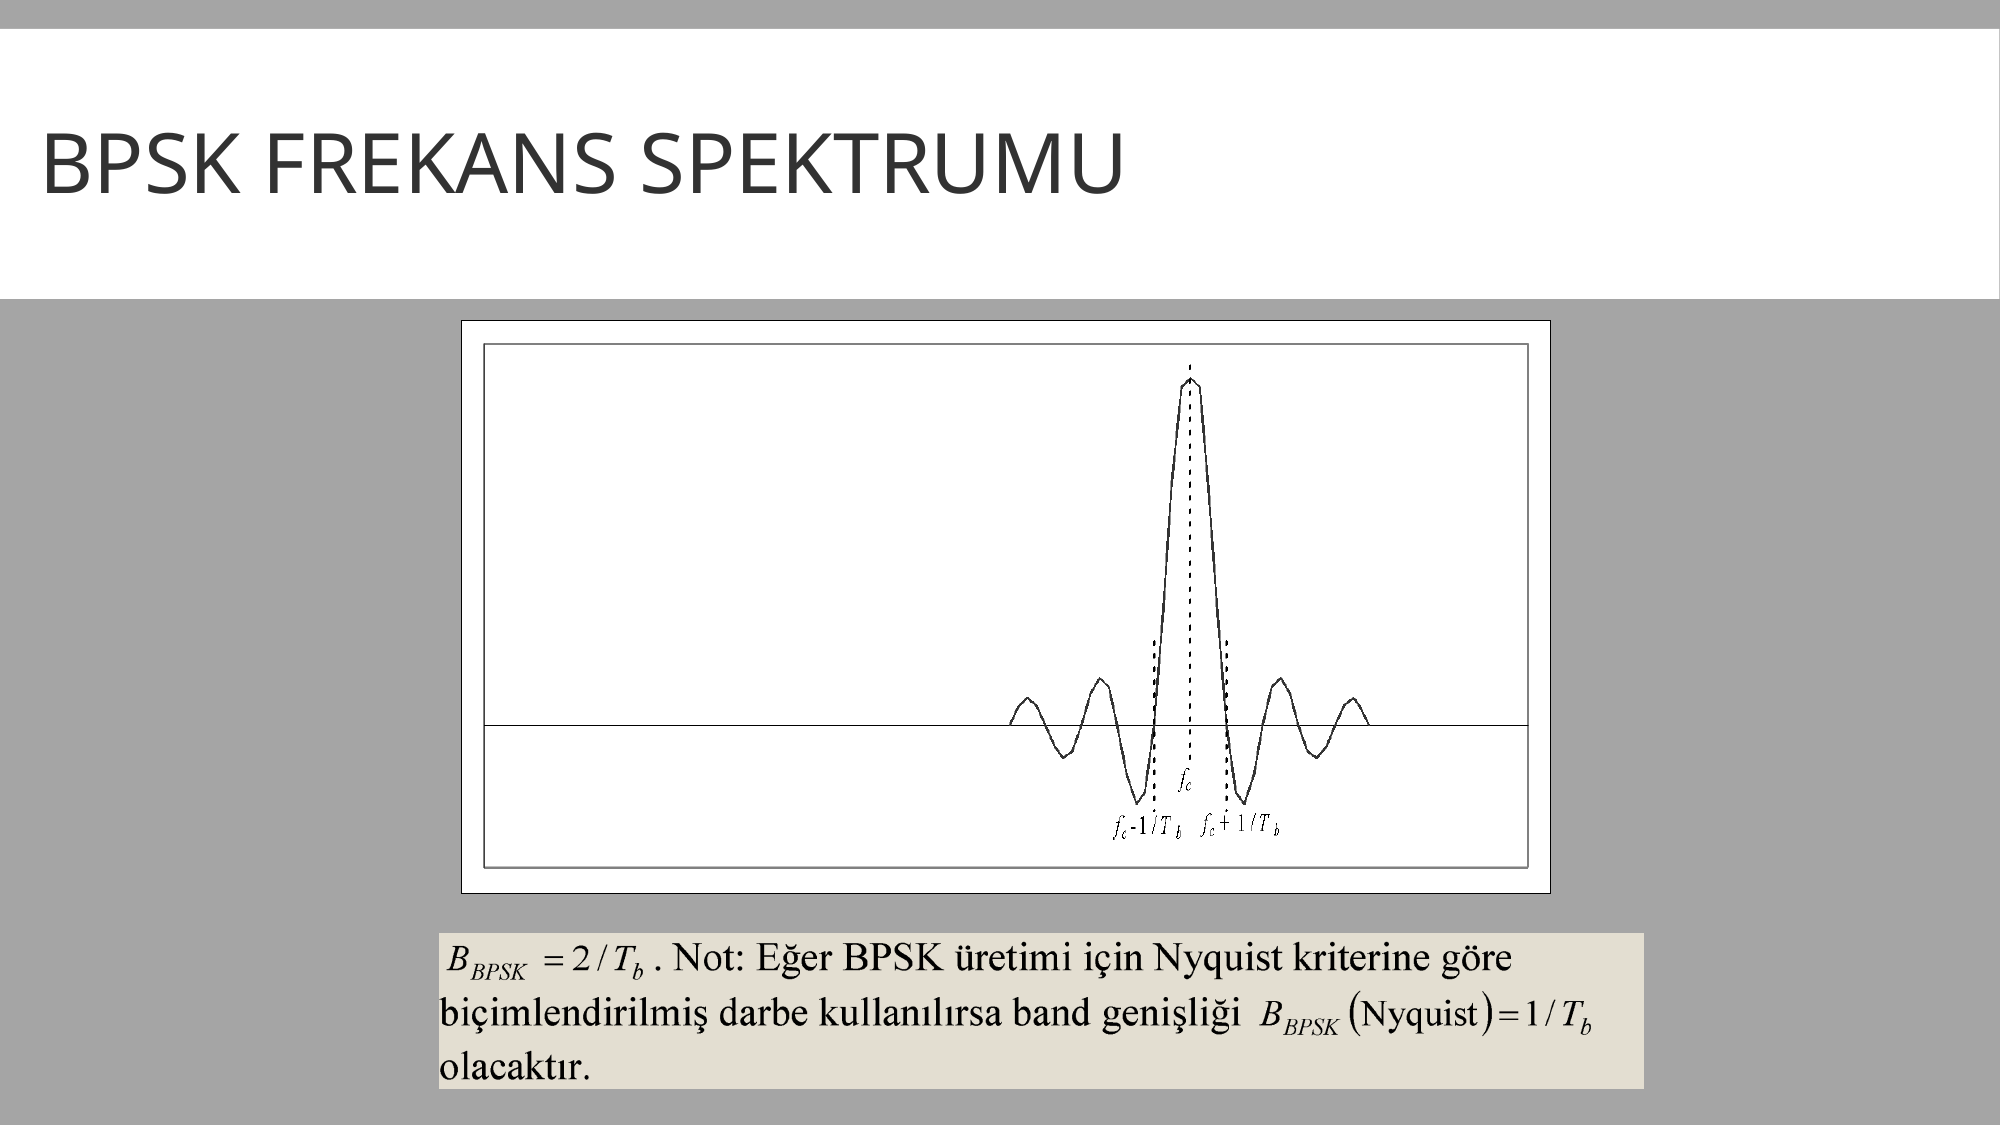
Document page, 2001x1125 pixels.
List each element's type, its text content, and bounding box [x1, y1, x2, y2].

title BPSK FREKANS SPEKTRUMU [24, 59, 1319, 278]
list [439, 932, 1645, 1090]
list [439, 298, 1574, 912]
